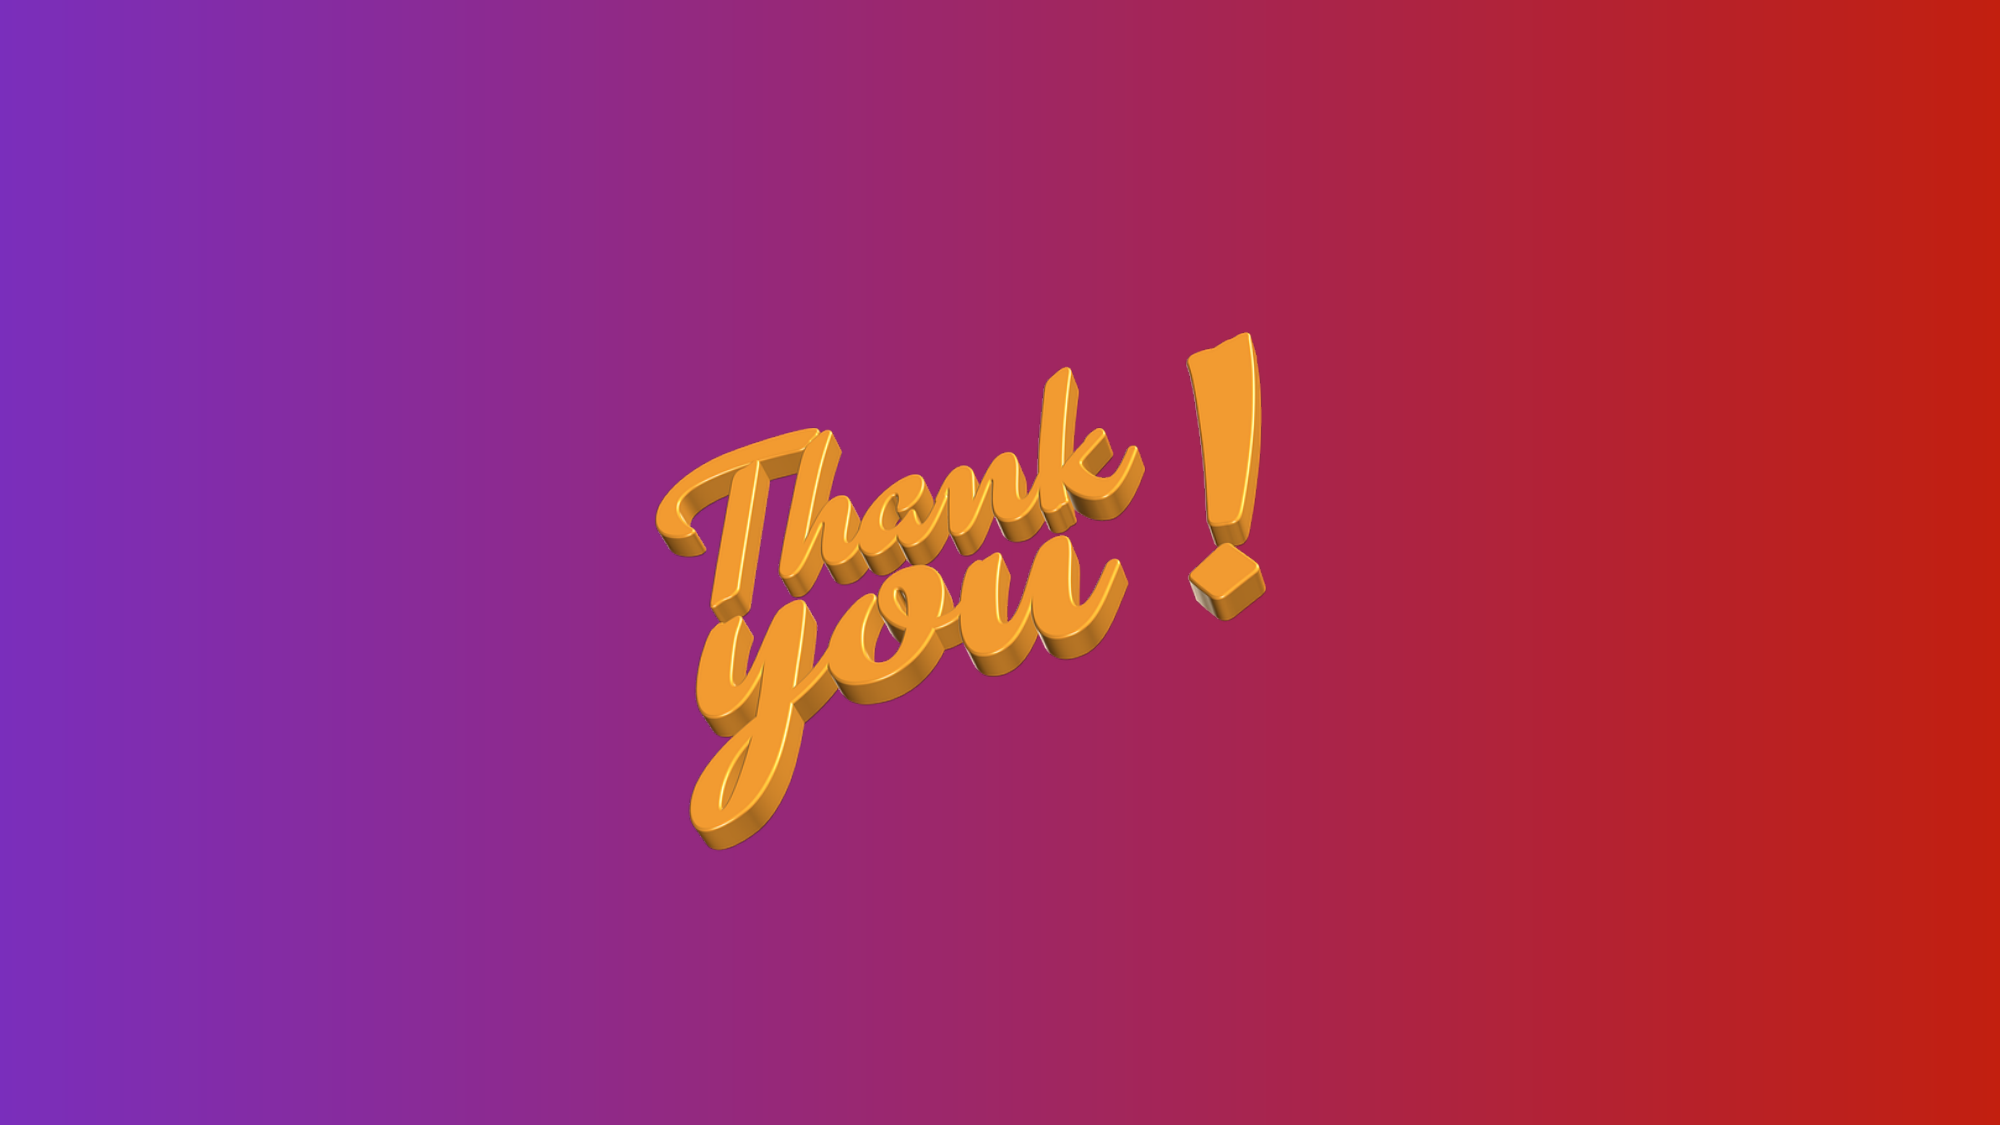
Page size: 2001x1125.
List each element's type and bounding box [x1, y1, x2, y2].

text_box [0, 0, 2000, 1125]
list [503, 131, 1394, 1022]
